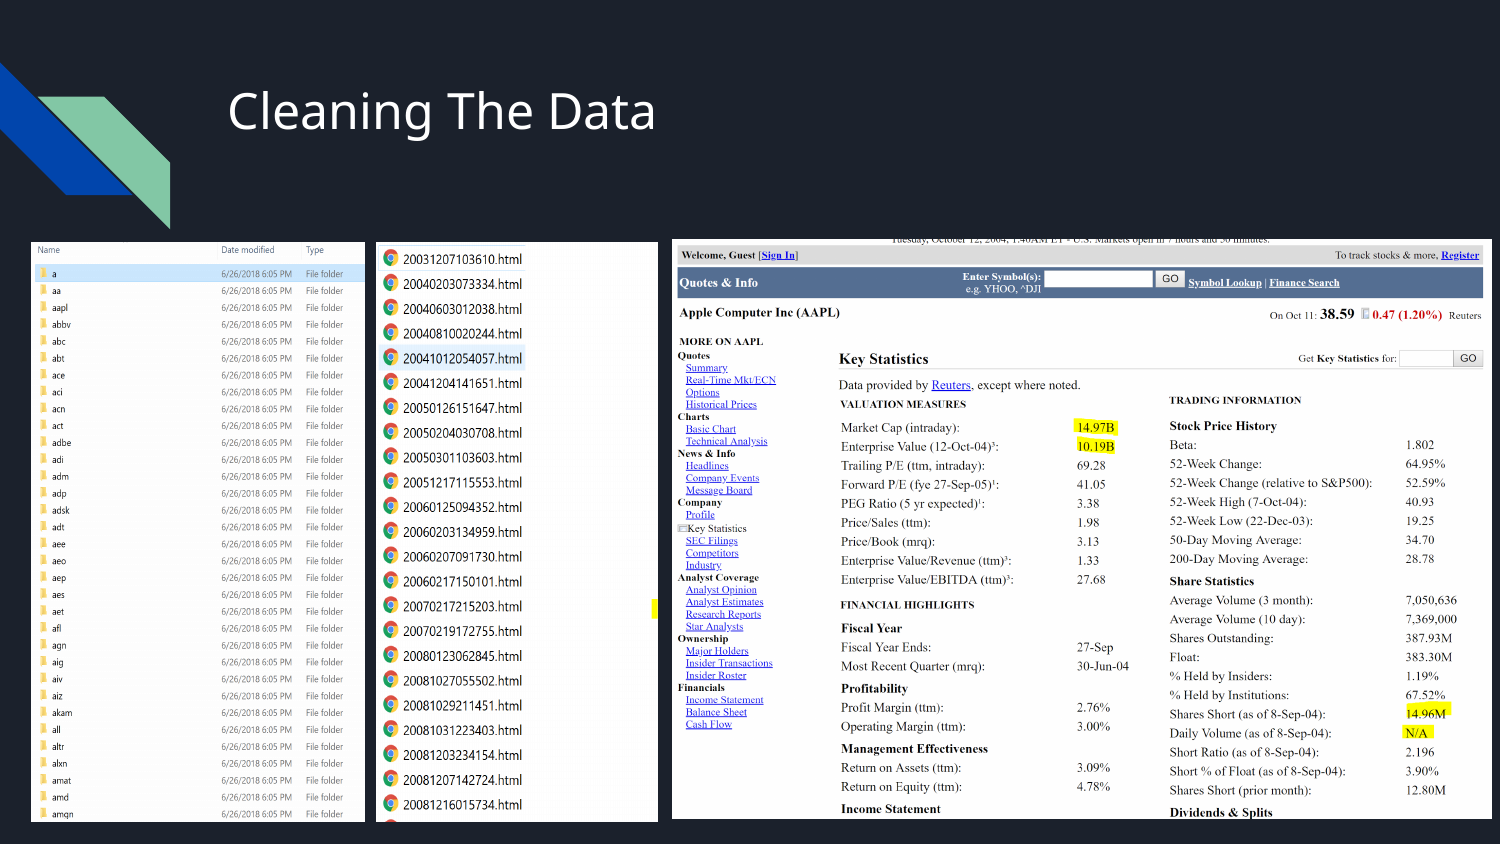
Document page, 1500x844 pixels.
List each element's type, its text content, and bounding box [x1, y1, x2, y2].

picture [672, 239, 1492, 819]
title Cleaning The Data [212, 64, 1368, 215]
picture [376, 242, 658, 823]
picture [31, 242, 365, 823]
